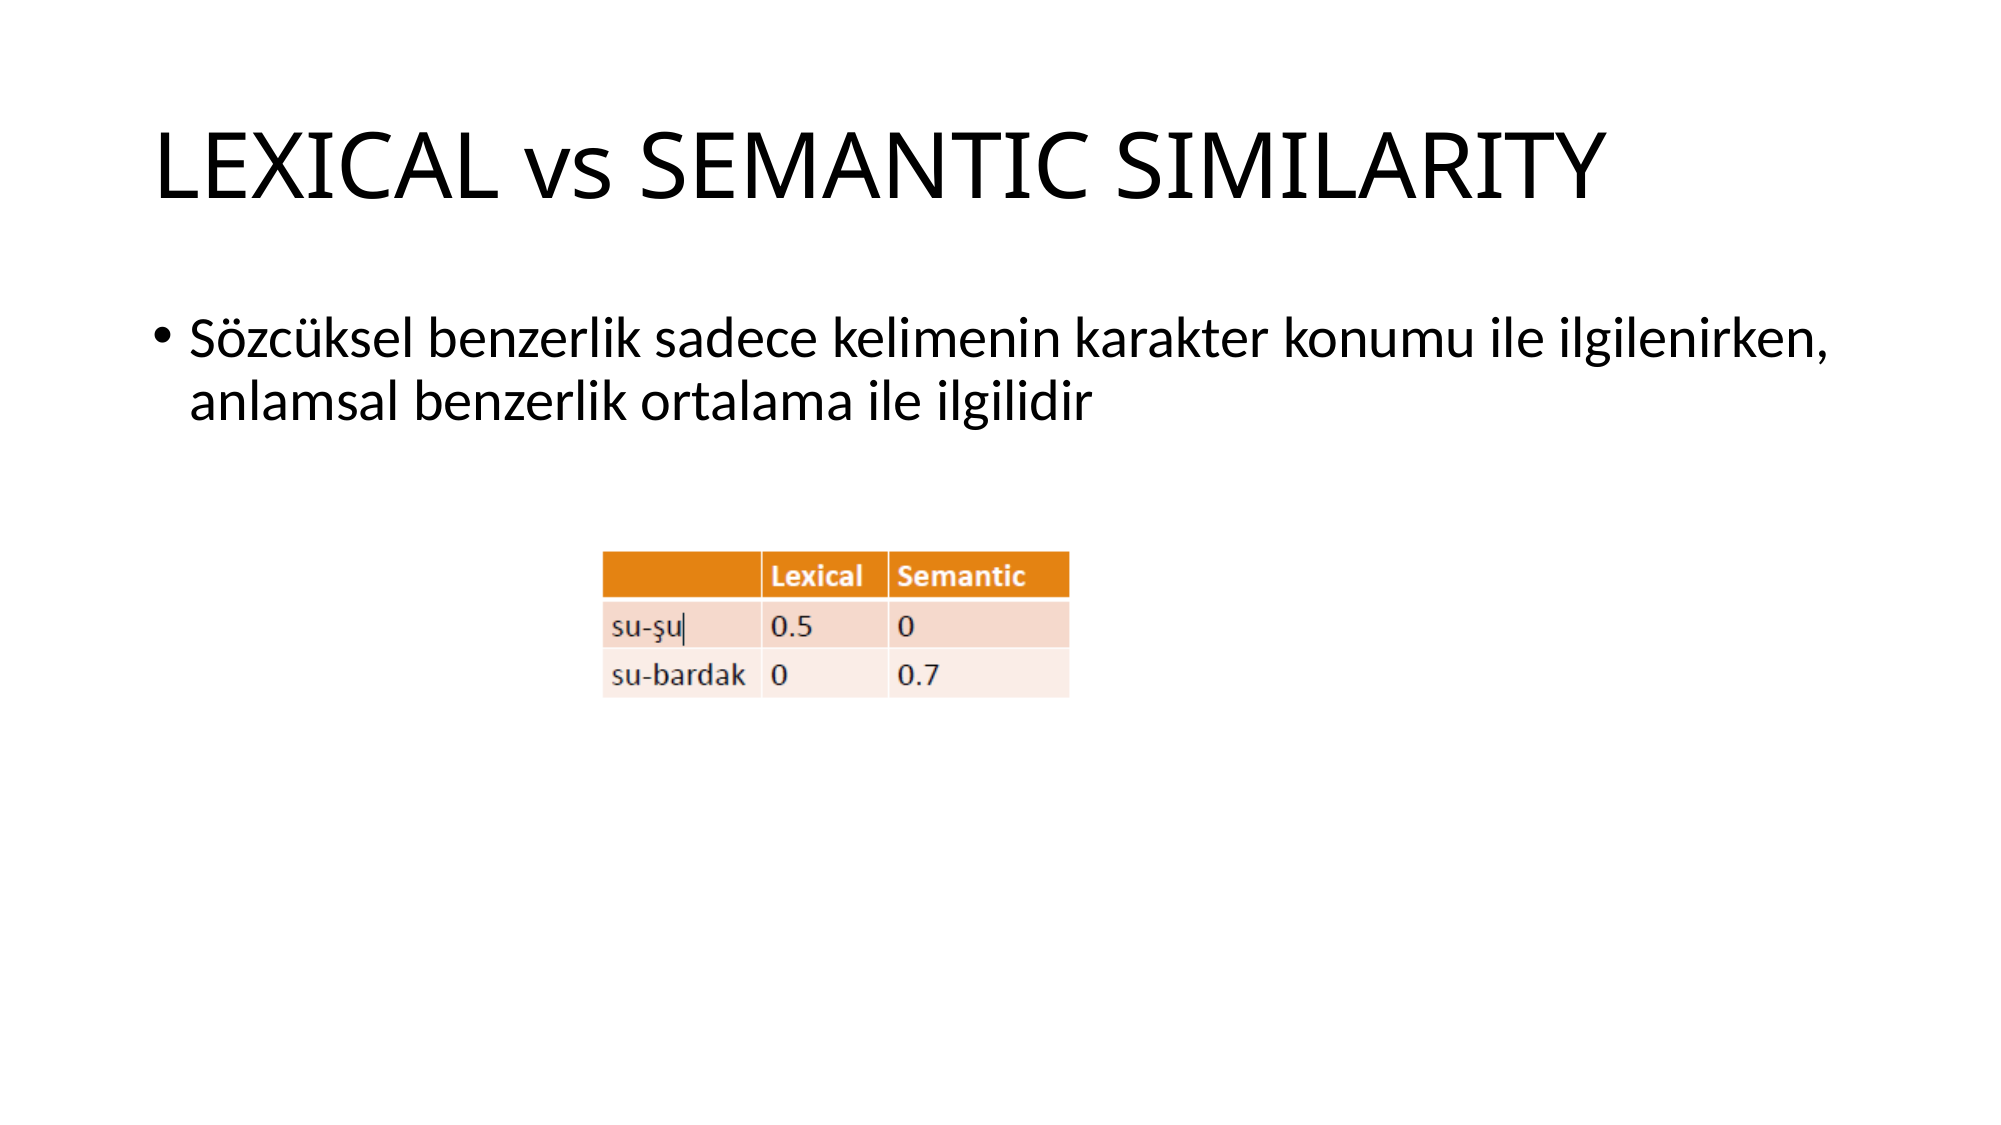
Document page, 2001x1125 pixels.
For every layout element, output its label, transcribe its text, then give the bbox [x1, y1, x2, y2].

title LEXICAL vs SEMANTIC SIMILARITY [137, 59, 1863, 278]
picture [550, 533, 1187, 756]
list Sözcüksel benzerlik sadece kelimenin karakter konumu ile ilgilenirken, anlamsal benzerlik ortalama ile ilgilidir [137, 299, 1863, 1014]
